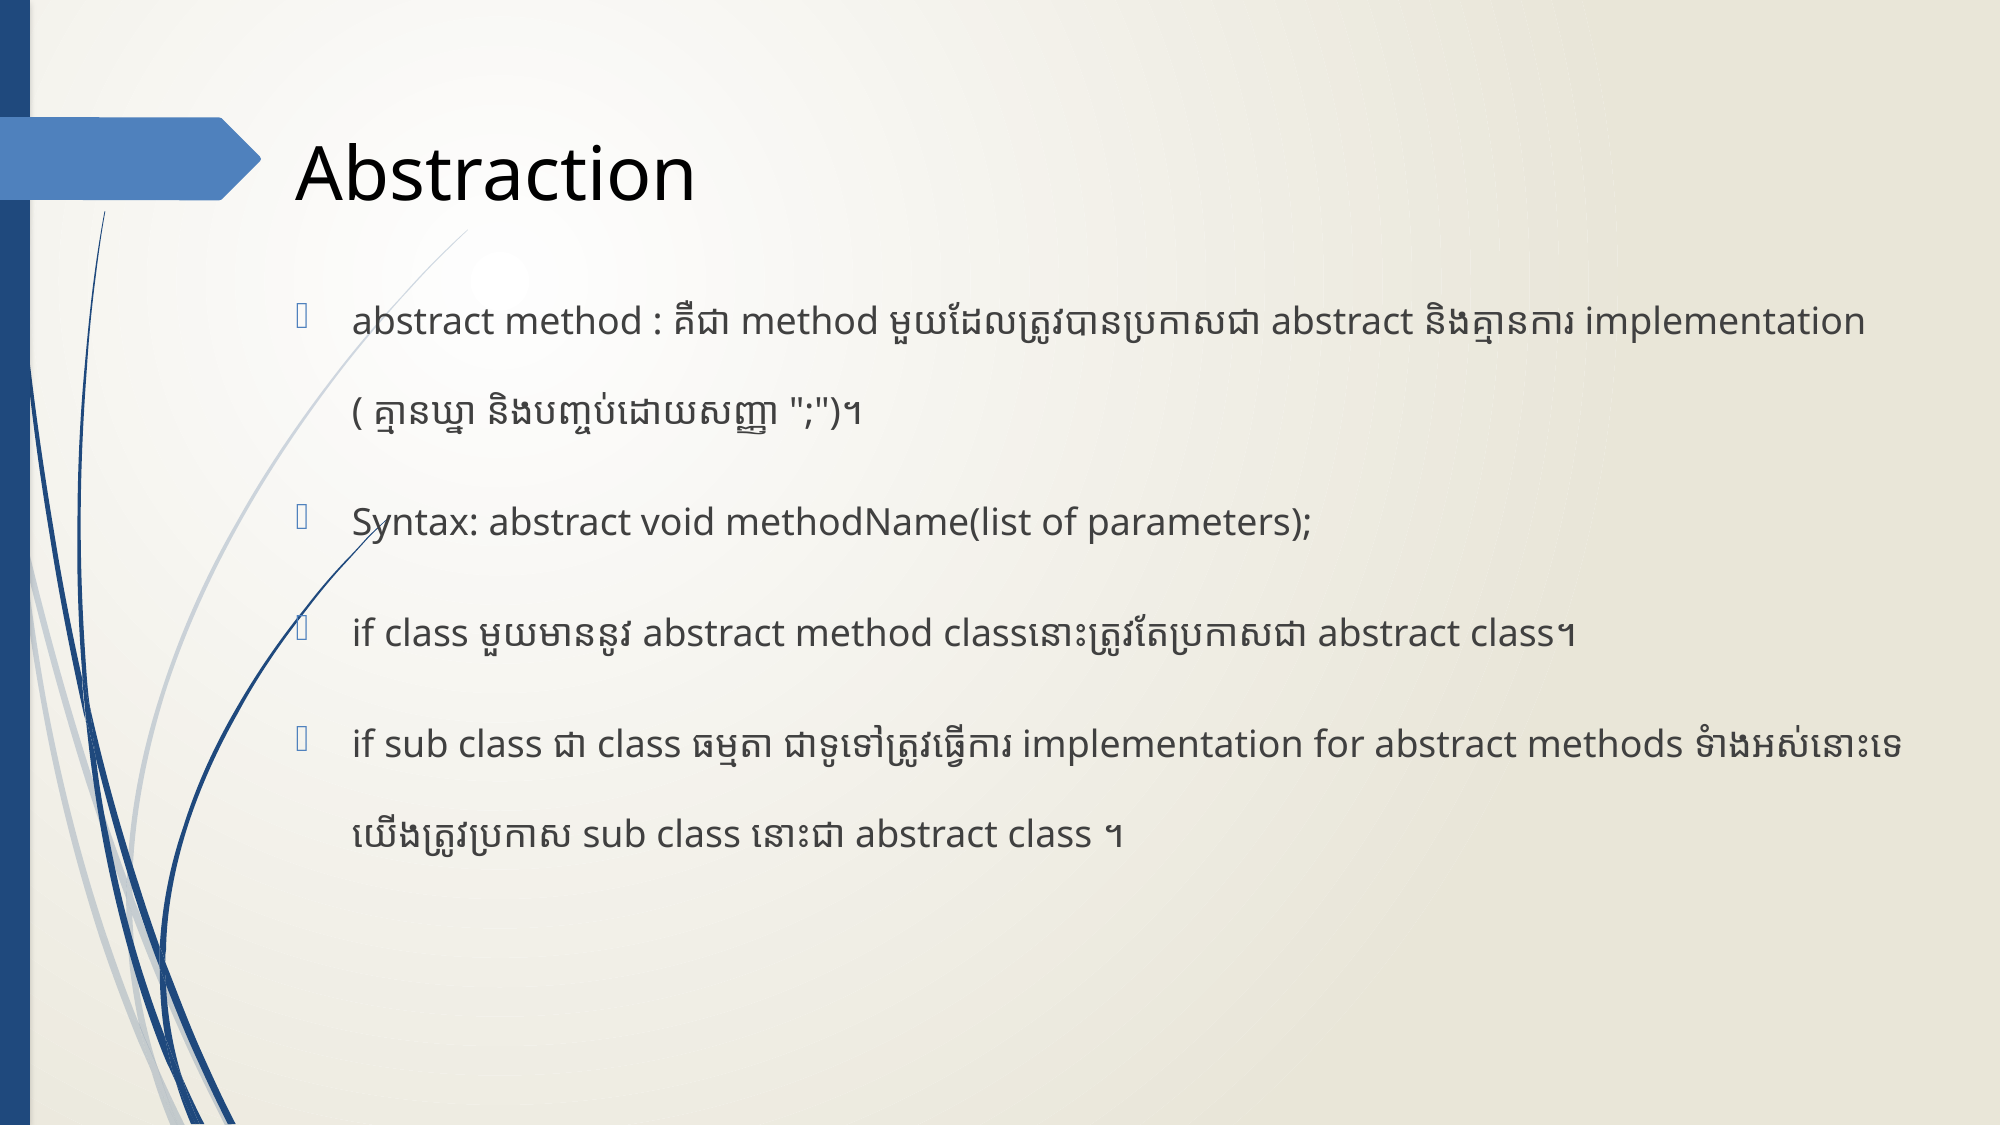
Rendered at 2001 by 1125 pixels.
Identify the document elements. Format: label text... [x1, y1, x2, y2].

list abstract method : គឺជា​ method មួយដែលត្រូវបានប្រកាសជា abstract និងគ្មានការ implementation ( គ្មានឃ្នា និងបញ្ចប់ដោយសញ្ញា ";")។ Syntax: abstract void methodName(list of parameters); if class មួយមាននូវ abstract method classនោះត្រូវតែប្រកាសជា abstract class។ if sub class ជា class ធម្មតា ជាទូទៅត្រូវធ្វើការ implementation for abstract methods ​​ទំាងអស់នោះទេ យើងត្រូវប្រកាស sub class នោះជា abstract class ។ [280, 244, 1927, 1101]
title Abstraction [280, 117, 1743, 254]
